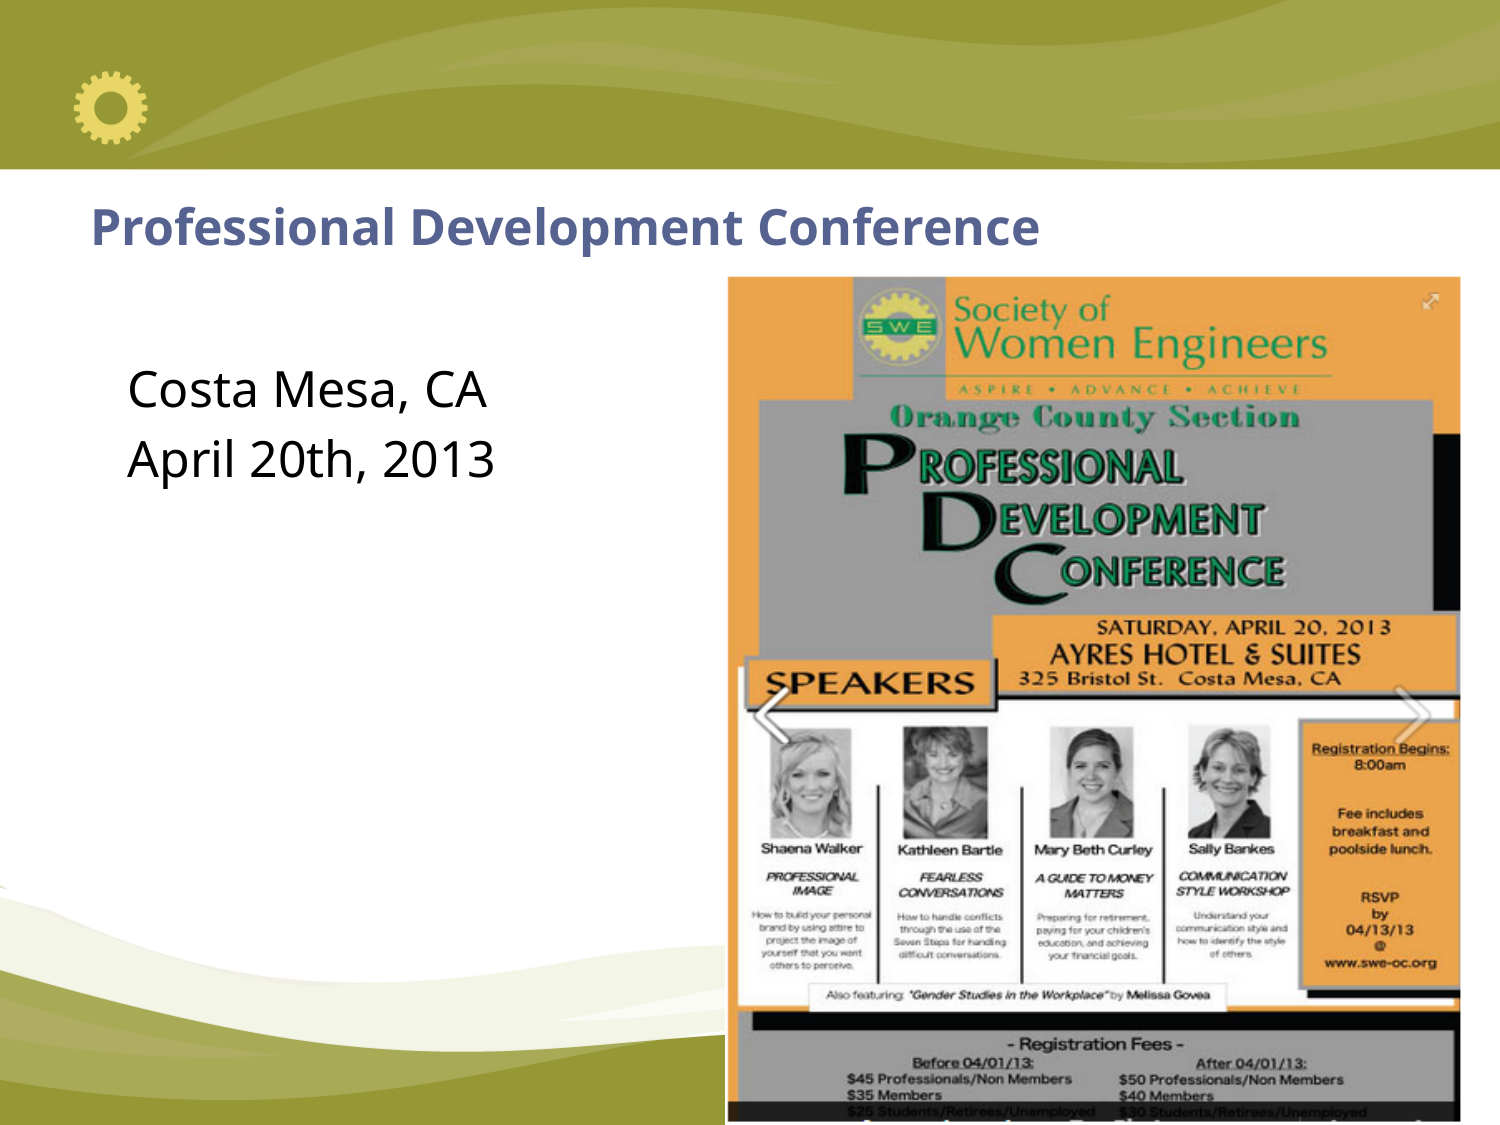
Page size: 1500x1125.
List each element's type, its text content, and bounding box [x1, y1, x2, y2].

list Costa Mesa, CA April 20th, 2013 [112, 349, 719, 963]
list Professional Development Conference [74, 187, 1113, 288]
picture [0, 0, 1500, 1125]
